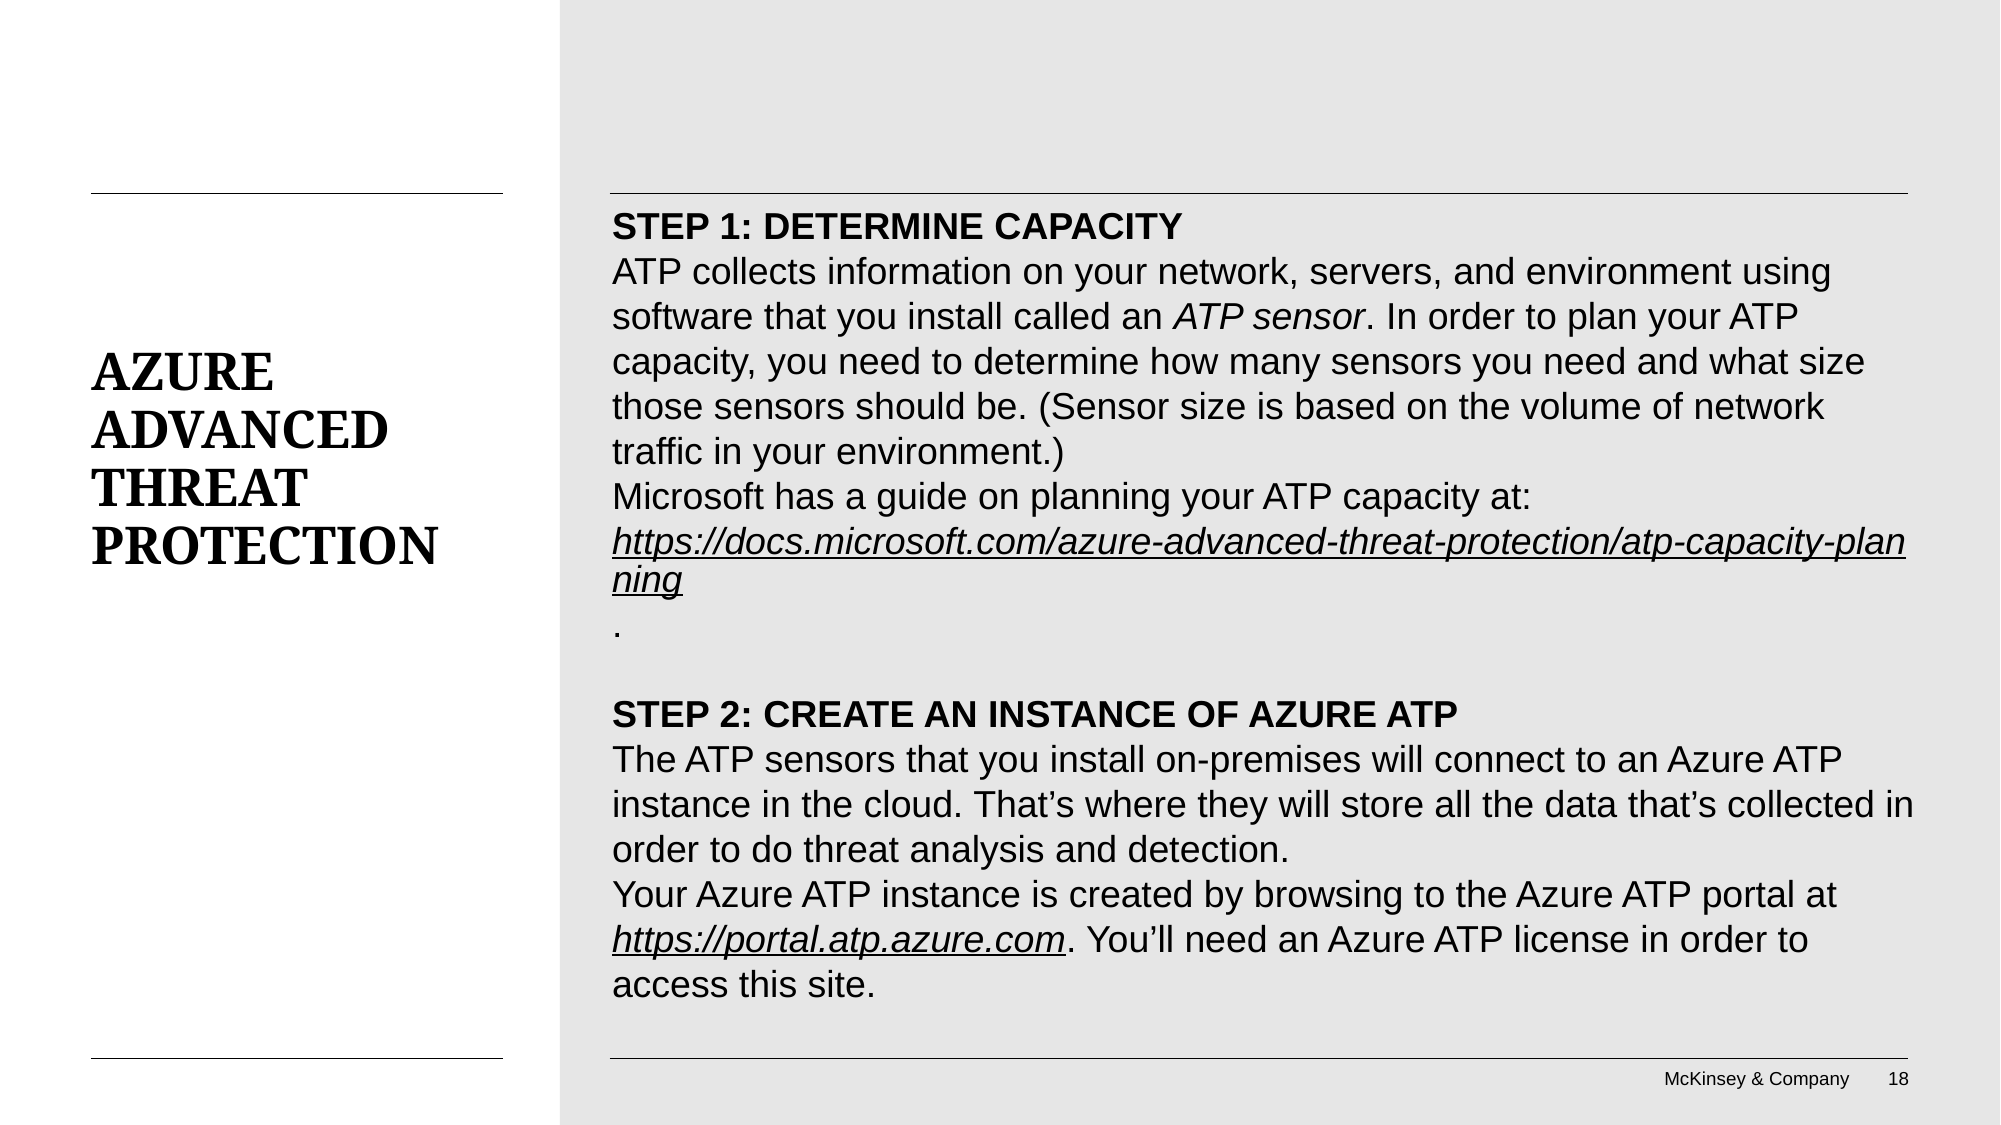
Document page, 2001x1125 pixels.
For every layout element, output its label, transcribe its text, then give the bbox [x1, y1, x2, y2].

title Azure Advanced Threat Protection [91, 450, 504, 577]
text_box Step 1: Determine Capacity ATP collects information on your network, servers, and environment using software that you install called an ATP sensor. In order to plan your ATP capacity, you need to determine how many sensors you need and what size those sensors should be. (Sensor size is based on the volume of network traffic in your environment.) Microsoft has a guide on planning your ATP capacity at: https://docs.microsoft.com/azure-advanced-threat-protection/atp-capacity-planning. Step 2: Create an Instance of Azure ATP The ATP sensors that you install on-premises will connect to an Azure ATP instance in the cloud. That’s where they will store all the data that’s collected in order to do threat analysis and detection. Your Azure ATP instance is created by browsing to the Azure ATP portal at https://portal.atp.azure.com. You’ll need an Azure ATP license in order to access this site. [597, 194, 1937, 1020]
